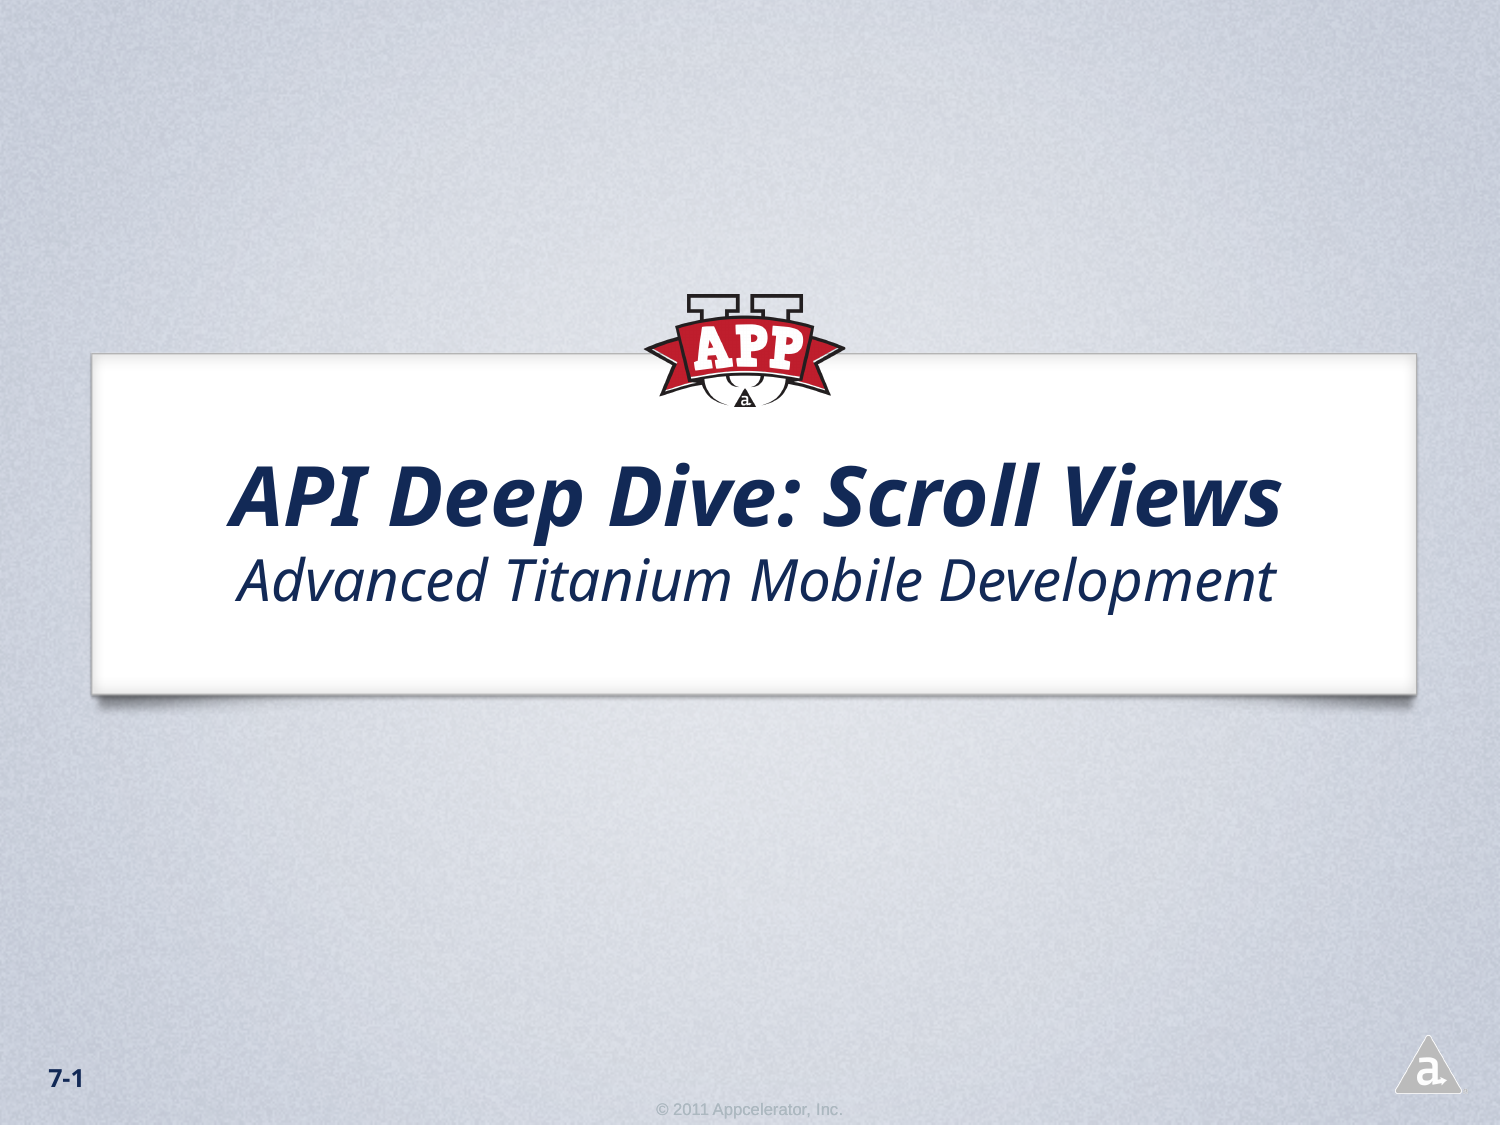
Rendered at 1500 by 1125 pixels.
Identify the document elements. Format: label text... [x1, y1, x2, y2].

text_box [0, 268, 1457, 820]
picture [0, 0, 1500, 1125]
slide_number 7-1 [33, 1050, 384, 1110]
